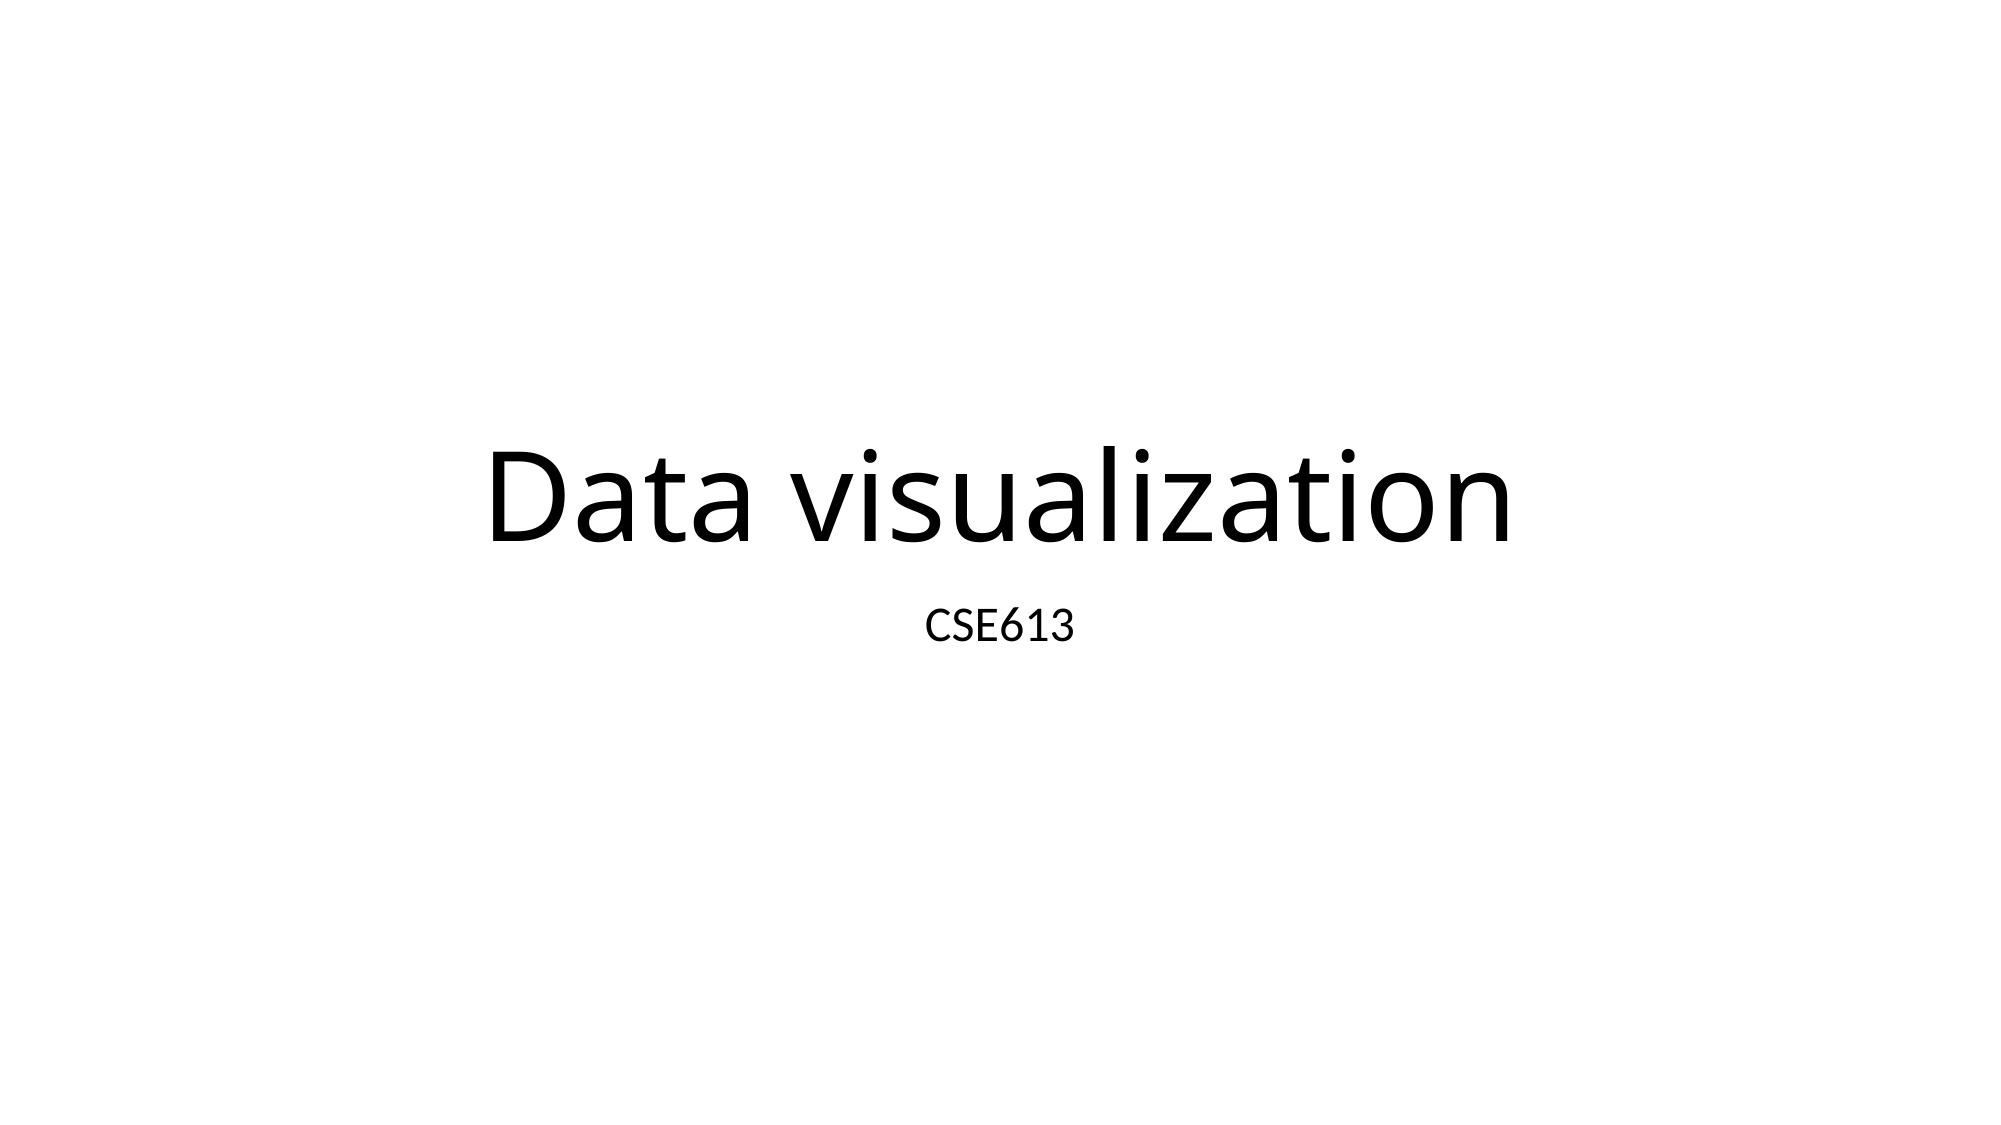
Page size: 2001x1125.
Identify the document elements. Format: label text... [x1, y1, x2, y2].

subtitle CSE613 [249, 590, 1750, 863]
title Data visualization [249, 184, 1750, 576]
